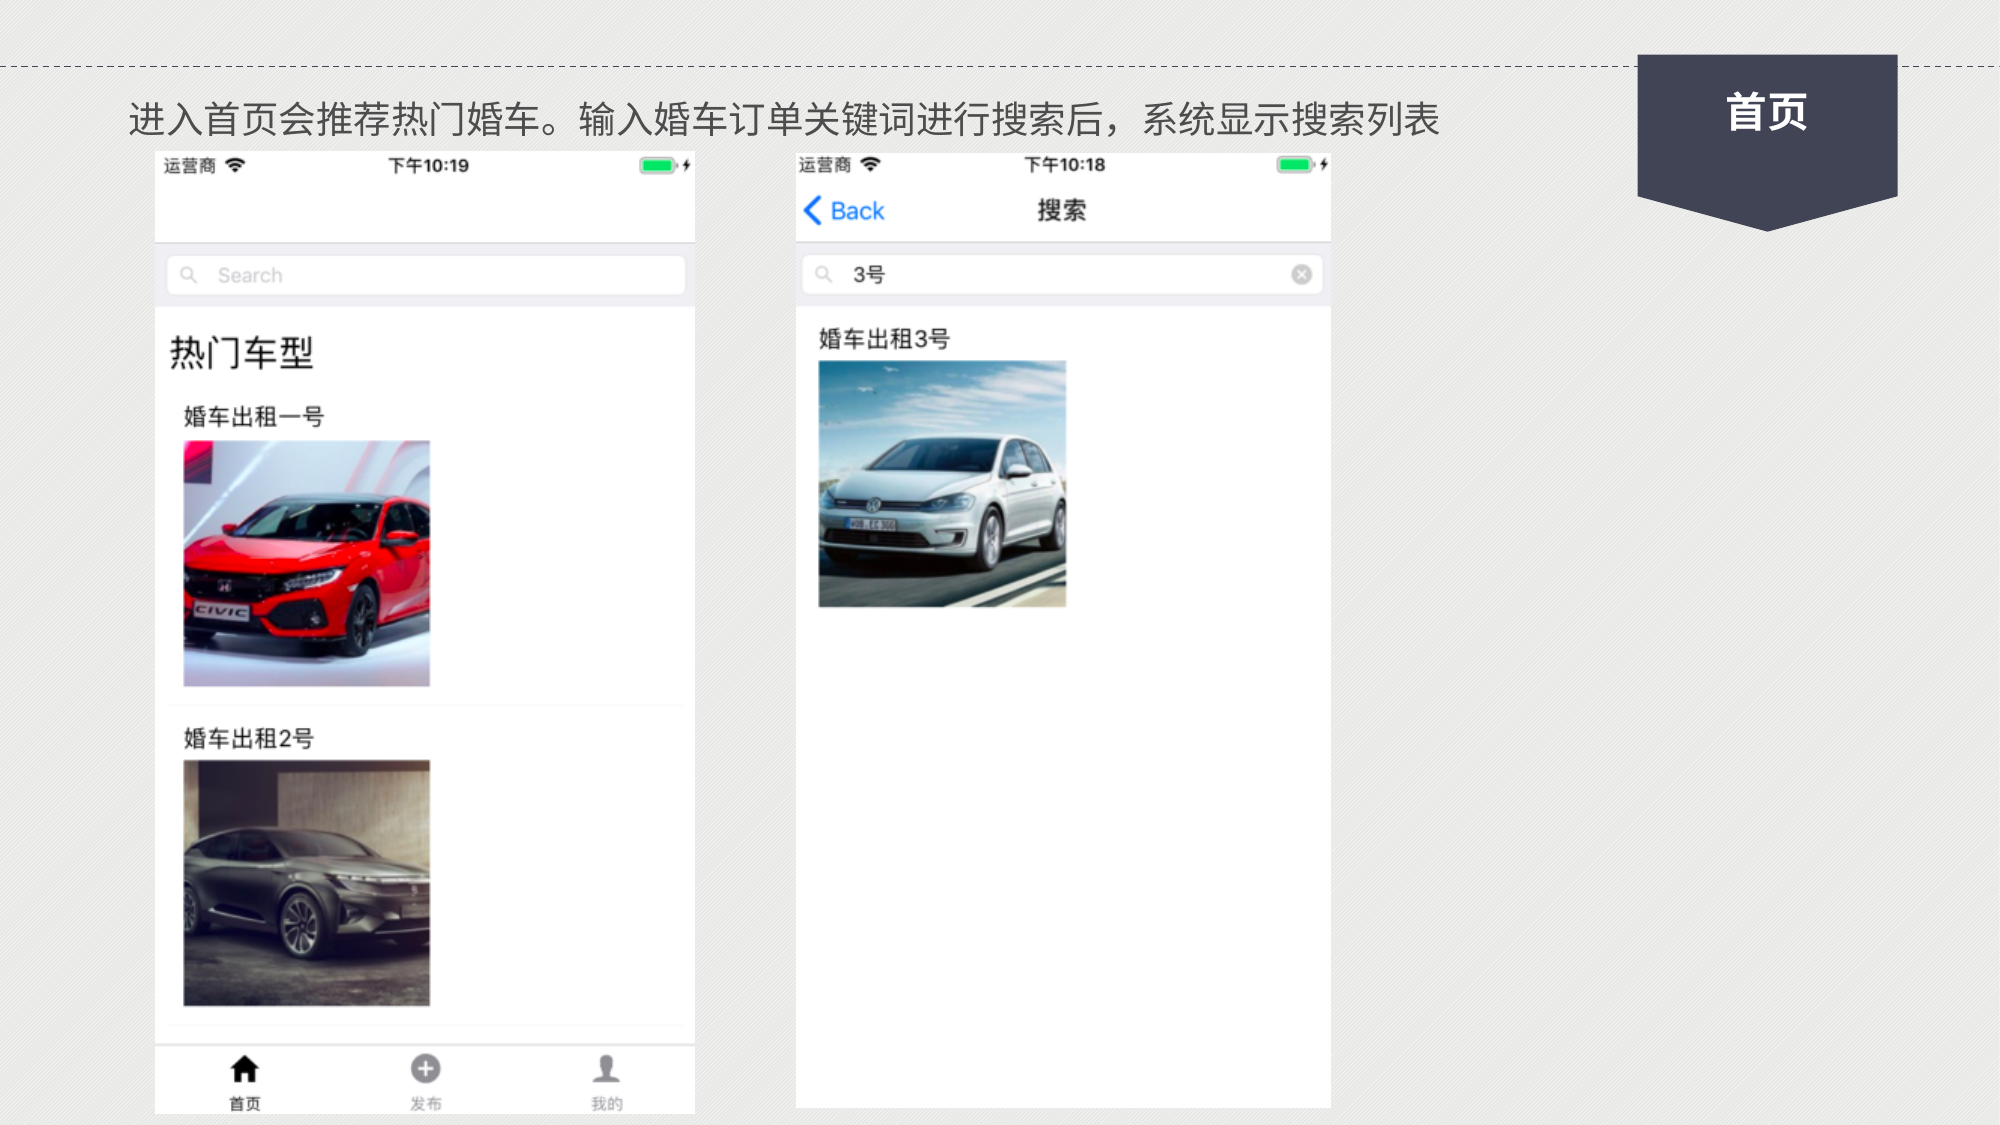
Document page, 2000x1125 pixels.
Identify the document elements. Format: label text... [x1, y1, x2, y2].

text_box [1635, 52, 1900, 65]
text_box [1635, 78, 1900, 234]
picture [154, 150, 695, 1114]
text_box 进入首页会推荐热门婚车。输入婚车订单关键词进行搜索后，系统显示搜索列表 [113, 79, 1574, 148]
picture [796, 152, 1331, 1109]
text_box 首页 [1711, 78, 1825, 143]
